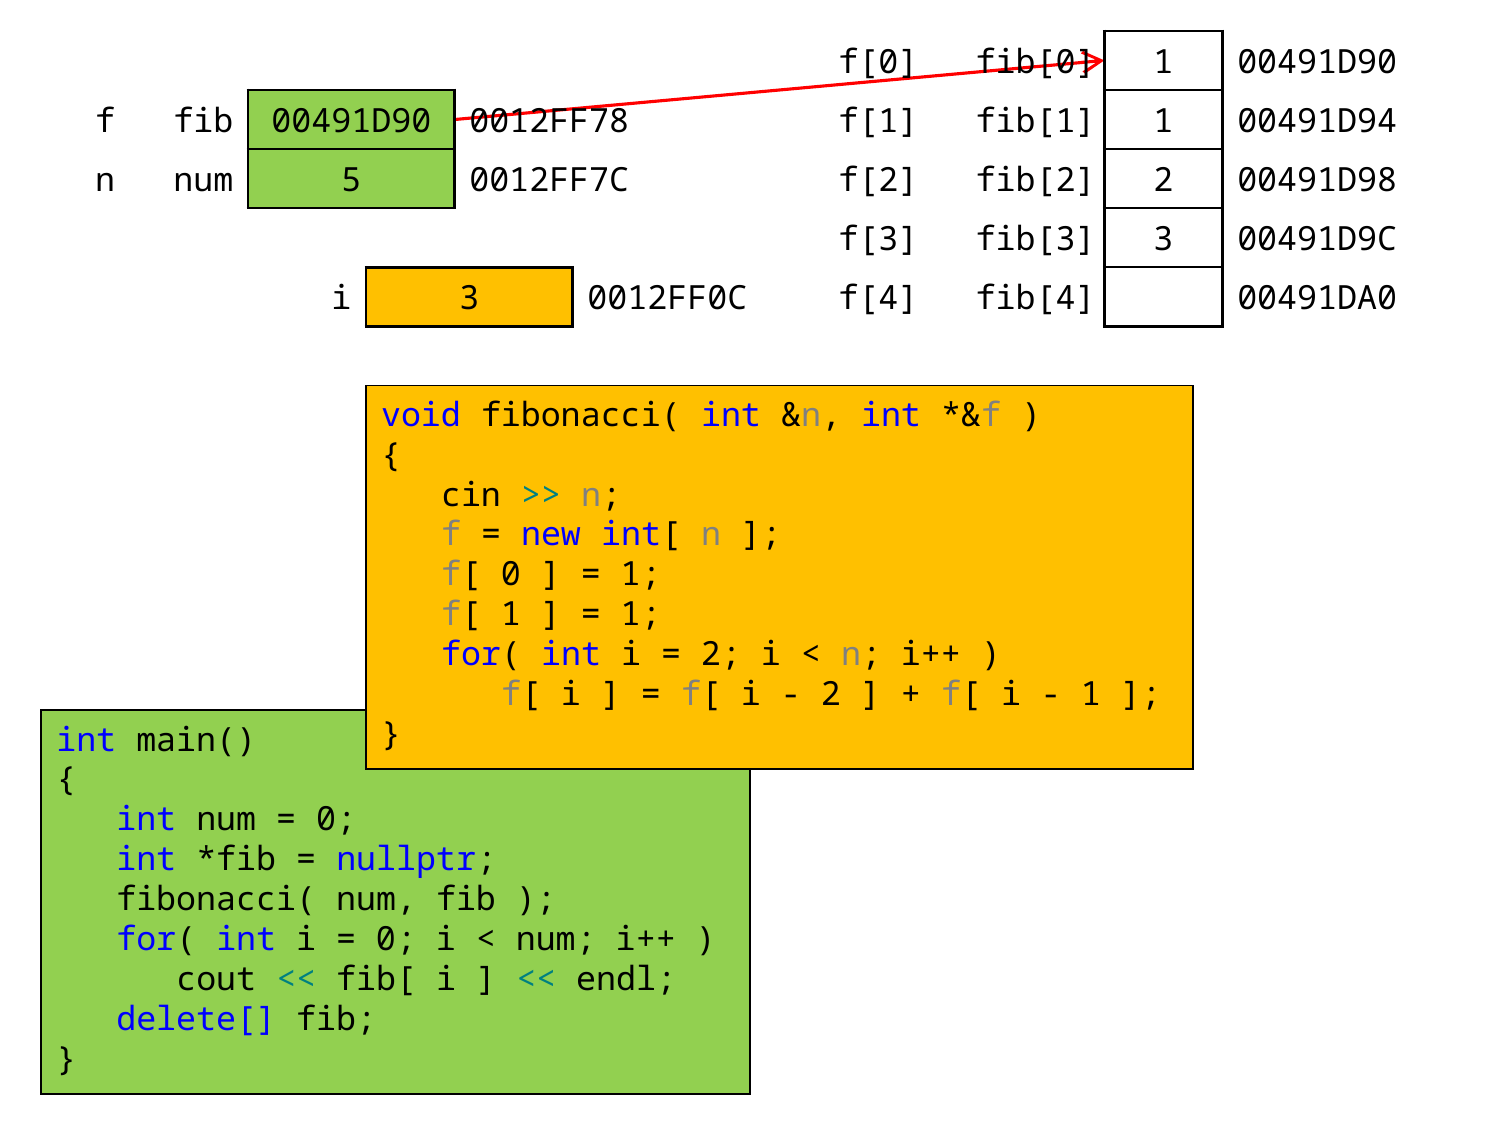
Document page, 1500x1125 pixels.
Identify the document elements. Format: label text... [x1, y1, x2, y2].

table_header 0012FF78 [456, 90, 661, 149]
table_cell n [71, 149, 130, 208]
table_cell f[3] [809, 208, 927, 267]
table_header 00491D90 [249, 91, 453, 148]
table_header 1 [1106, 32, 1221, 89]
table_header fib[0] [927, 31, 1103, 90]
table_cell 00491D9C [1224, 208, 1429, 267]
table_cell f[4] [809, 267, 927, 326]
table_cell 2 [1106, 150, 1221, 207]
table_header i [307, 267, 365, 326]
table_cell 00491D98 [1224, 149, 1429, 208]
table_header 3 [367, 269, 571, 325]
table_cell fib[4] [927, 267, 1103, 326]
table_cell fib[2] [927, 149, 1103, 208]
table_cell 00491D94 [1224, 90, 1429, 149]
table_cell [1106, 268, 1221, 325]
table_cell 00491DA0 [1224, 267, 1429, 326]
table_cell fib[1] [927, 90, 1103, 149]
table_cell f[1] [809, 90, 927, 149]
list void fibonacci( int &n, int *&f ) { cin >> n; f = new int[ n ]; f[ 0 ] = 1; f[ 1 ] = 1; for( int i = 2; i < n; i++ ) f[ i ] = f[ i - 2 ] + f[ i - 1 ]; } [365, 385, 1194, 770]
table_cell 3 [1106, 209, 1221, 266]
table_cell fib[3] [927, 208, 1103, 267]
table_cell num [130, 149, 247, 208]
table_cell 5 [249, 150, 453, 207]
table_cell 1 [1106, 91, 1221, 148]
table_header fib [130, 90, 247, 149]
table_cell f[2] [809, 149, 927, 208]
table_header 00491D90 [1224, 31, 1429, 90]
table_header 0012FF0C [574, 267, 779, 326]
table_header f[0] [809, 31, 927, 90]
table_header f [71, 90, 130, 149]
list int main() { int num = 0; int *fib = nullptr; fibonacci( num, fib ); for( int i = 0; i < num; i++ ) cout << fib[ i ] << endl; delete[] fib; } [40, 709, 751, 1095]
table_cell 0012FF7C [456, 149, 661, 208]
